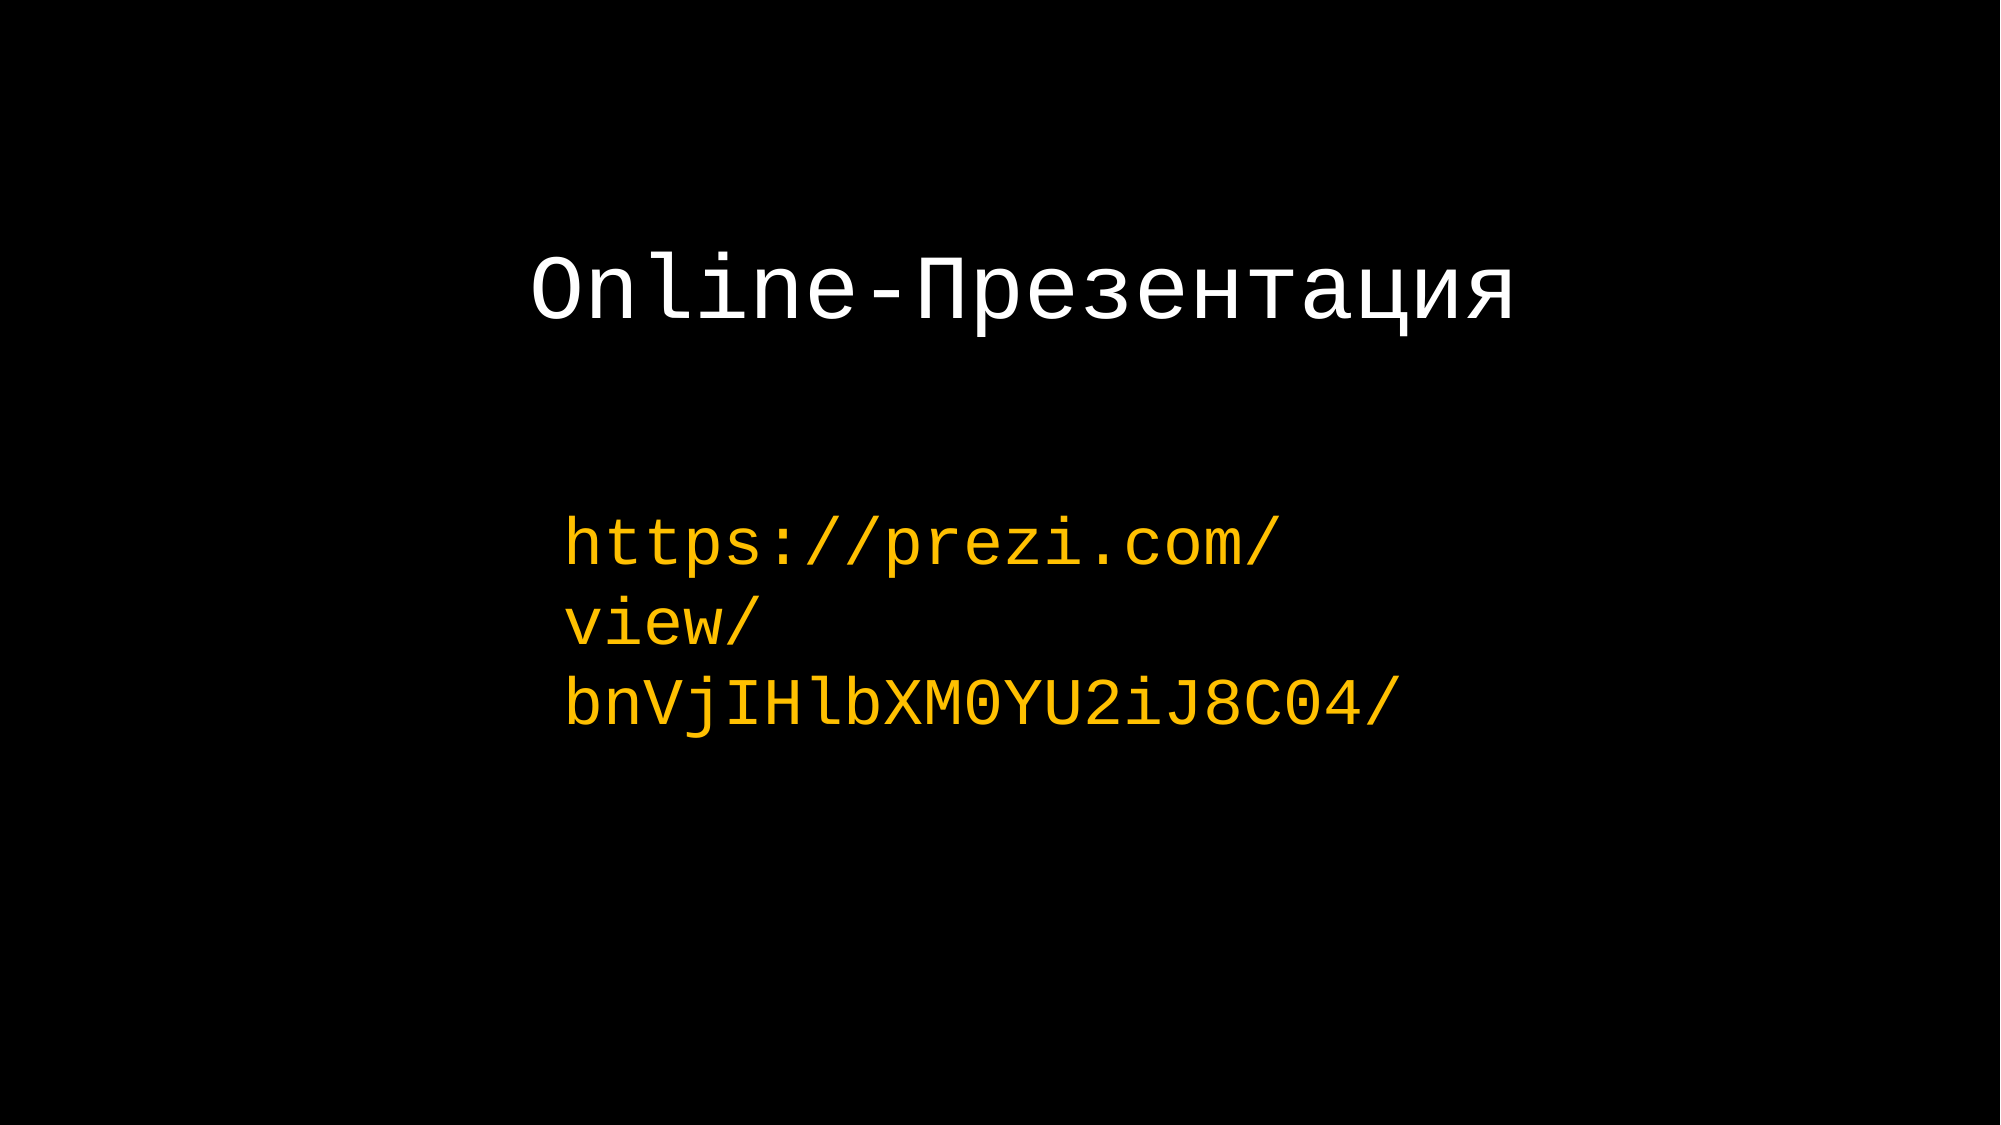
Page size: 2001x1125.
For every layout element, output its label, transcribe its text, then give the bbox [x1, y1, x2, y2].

text_box Online-Презентация [514, 98, 1685, 491]
text_box https://prezi.com/view/bnVjIHlbXM0YU2iJ8C04/ [548, 491, 1474, 745]
